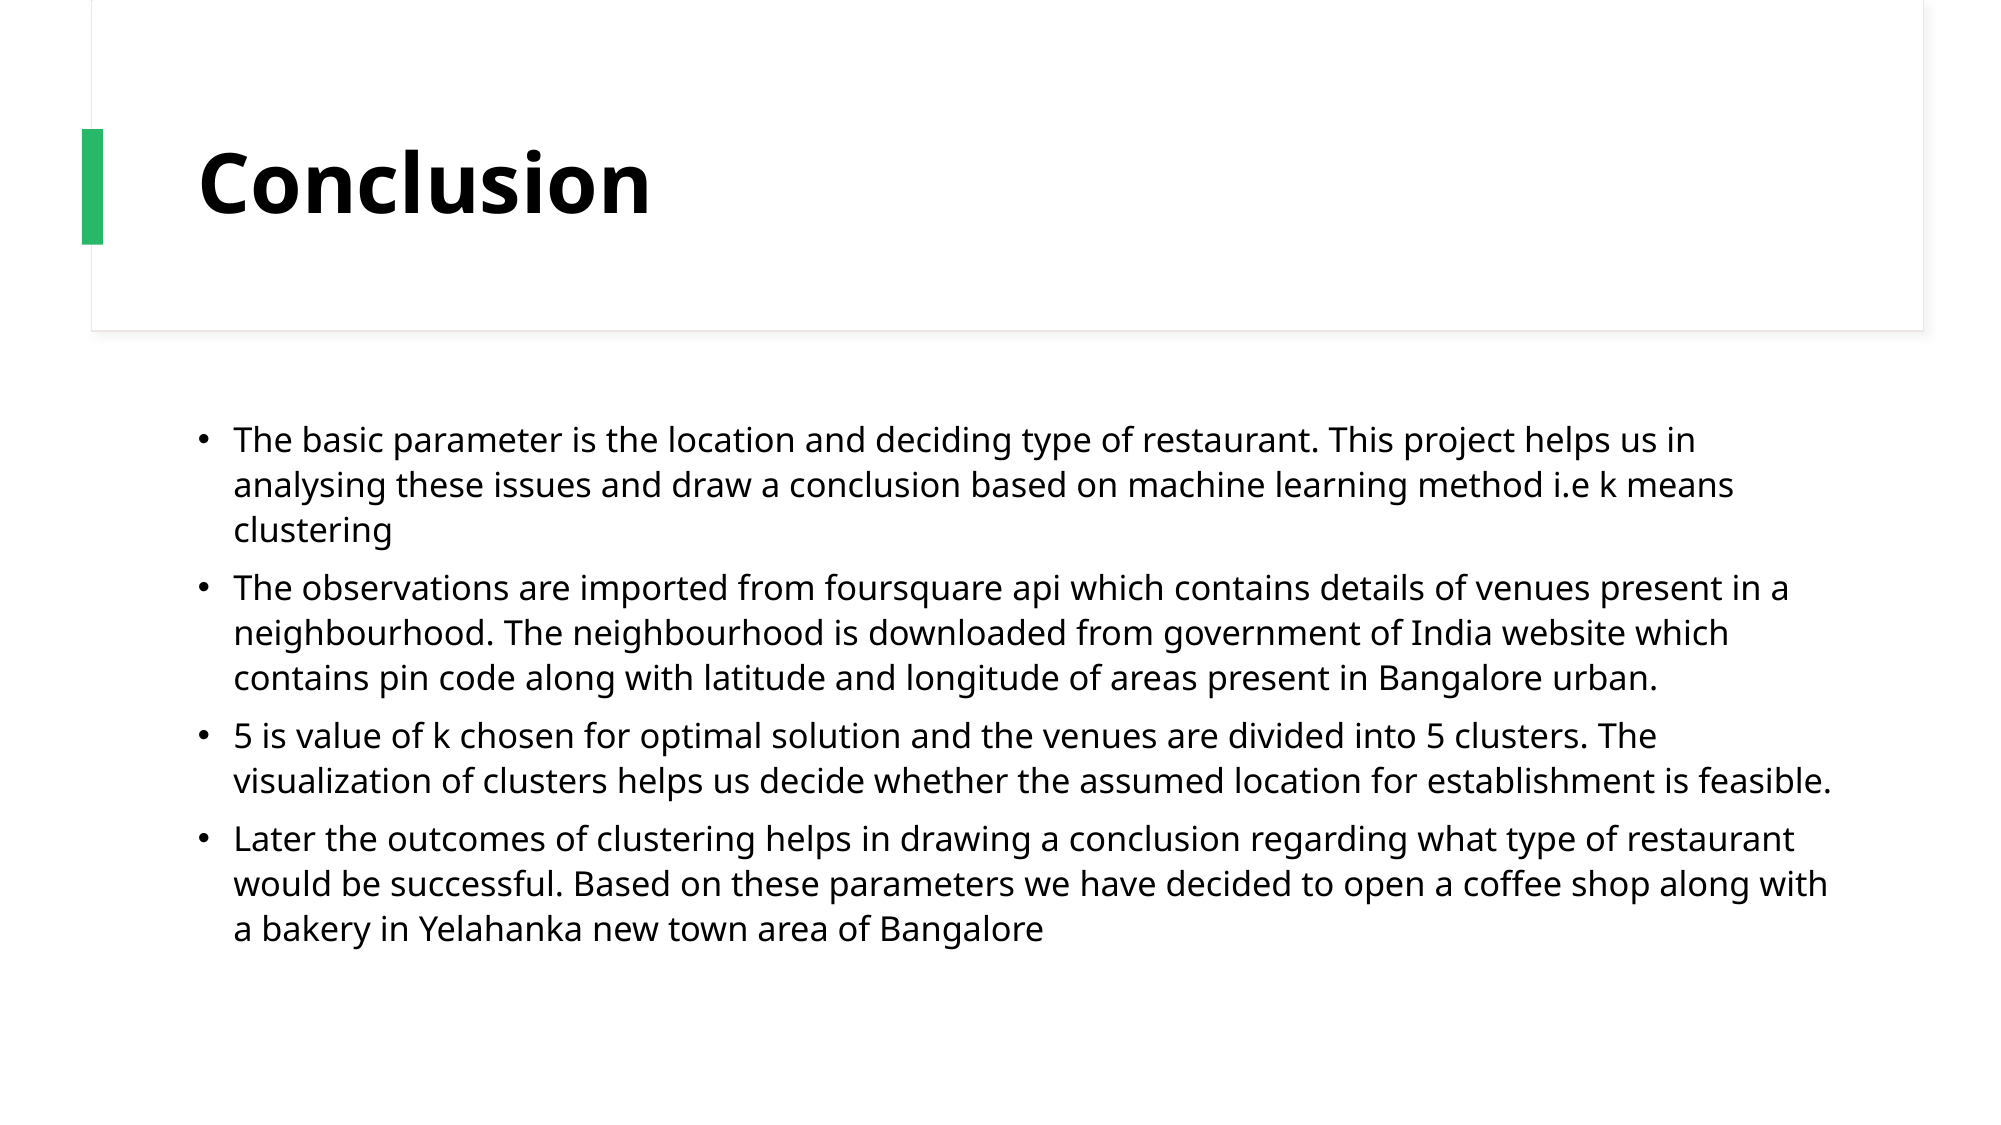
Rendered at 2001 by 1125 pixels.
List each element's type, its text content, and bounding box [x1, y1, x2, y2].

title Conclusion [183, 90, 1851, 284]
list The basic parameter is the location and deciding type of restaurant. This project helps us in analysing these issues and draw a conclusion based on machine learning method i.e k means clustering The observations are imported from foursquare api which contains details of venues present in a neighbourhood. The neighbourhood is downloaded from government of India website which contains pin code along with latitude and longitude of areas present in Bangalore urban. 5 is value of k chosen for optimal solution and the venues are divided into 5 clusters. The visualization of clusters helps us decide whether the assumed location for establishment is feasible. Later the outcomes of clustering helps in drawing a conclusion regarding what type of restaurant would be successful. Based on these parameters we have decided to open a coffee shop along with a bakery in Yelahanka new town area of Bangalore [183, 406, 1851, 1013]
